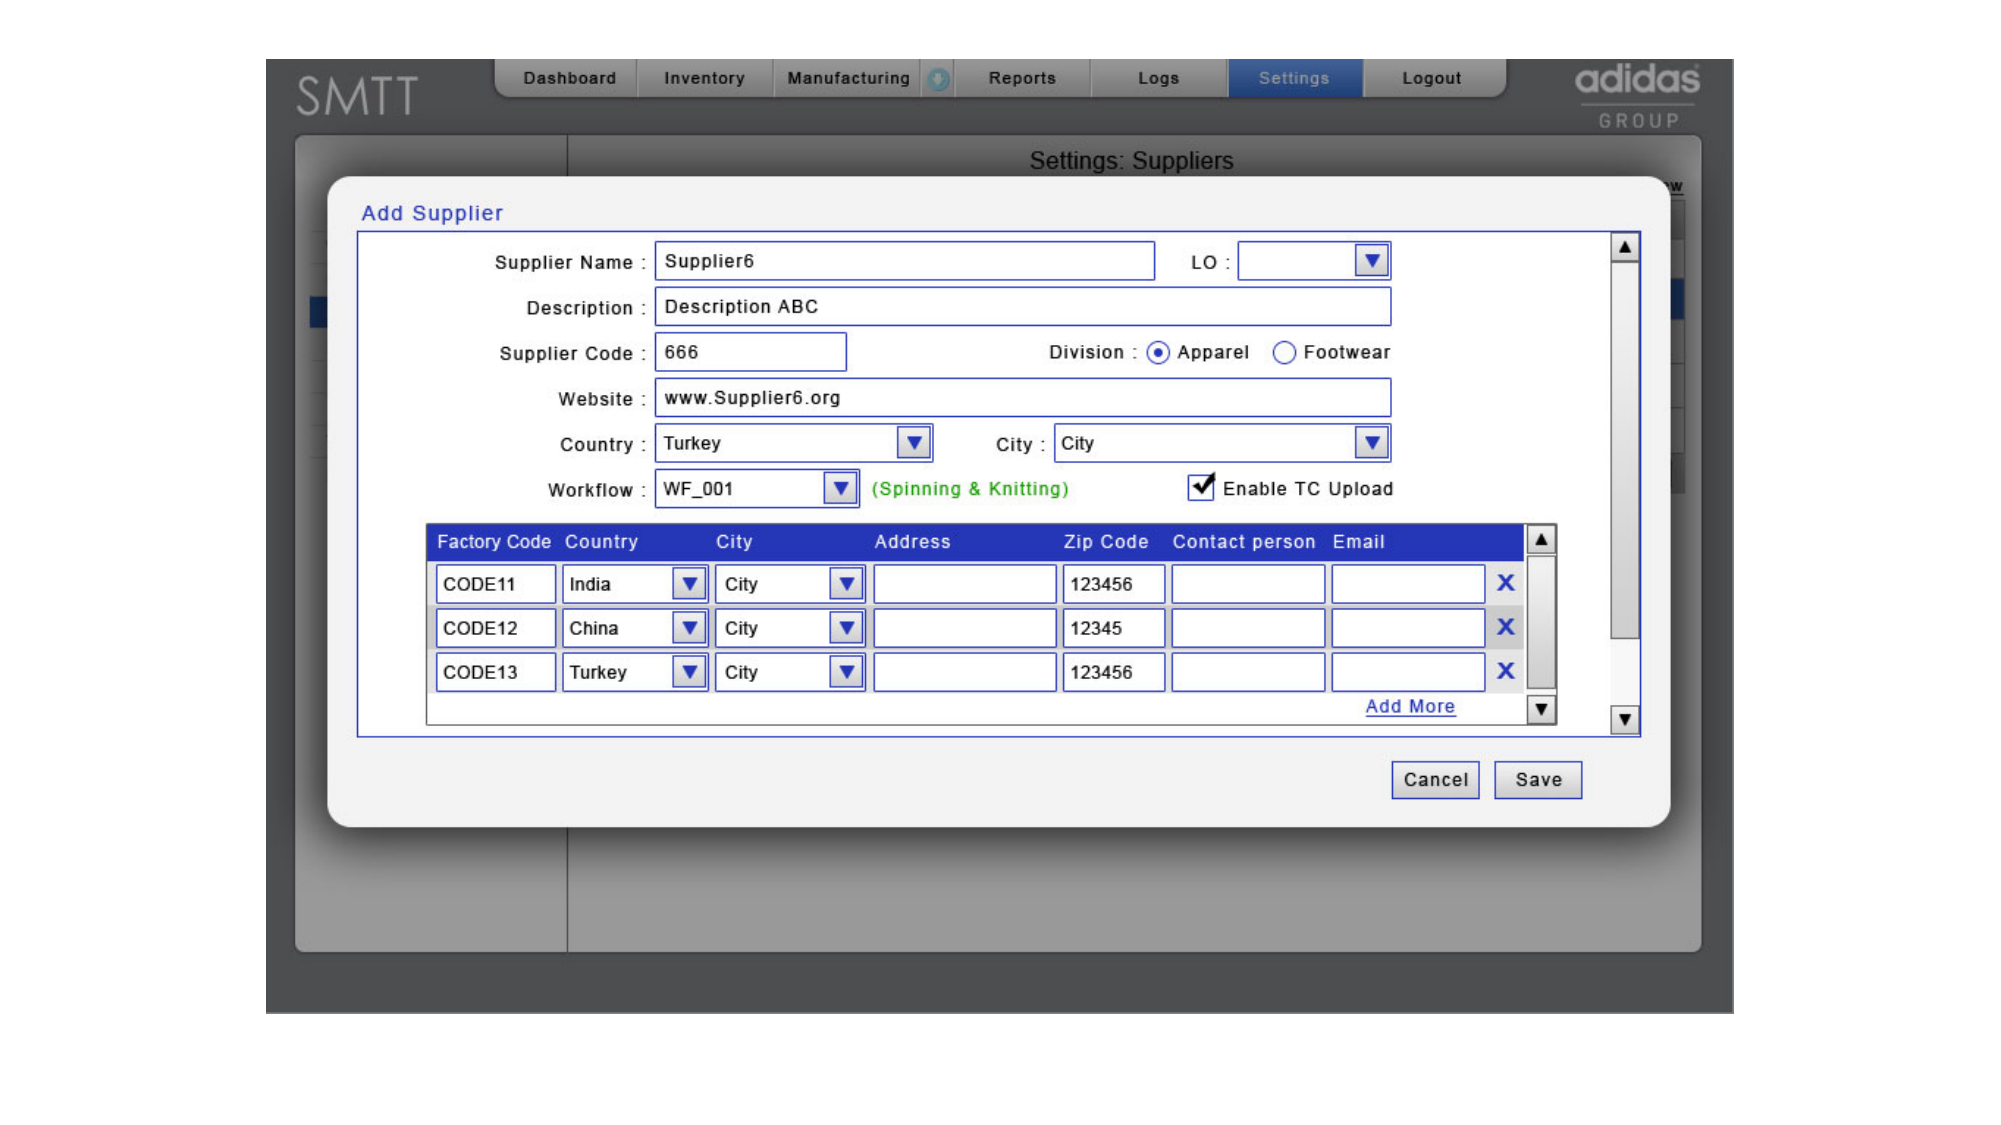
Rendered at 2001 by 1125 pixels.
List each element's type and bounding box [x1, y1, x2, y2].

list [266, 59, 1734, 1014]
